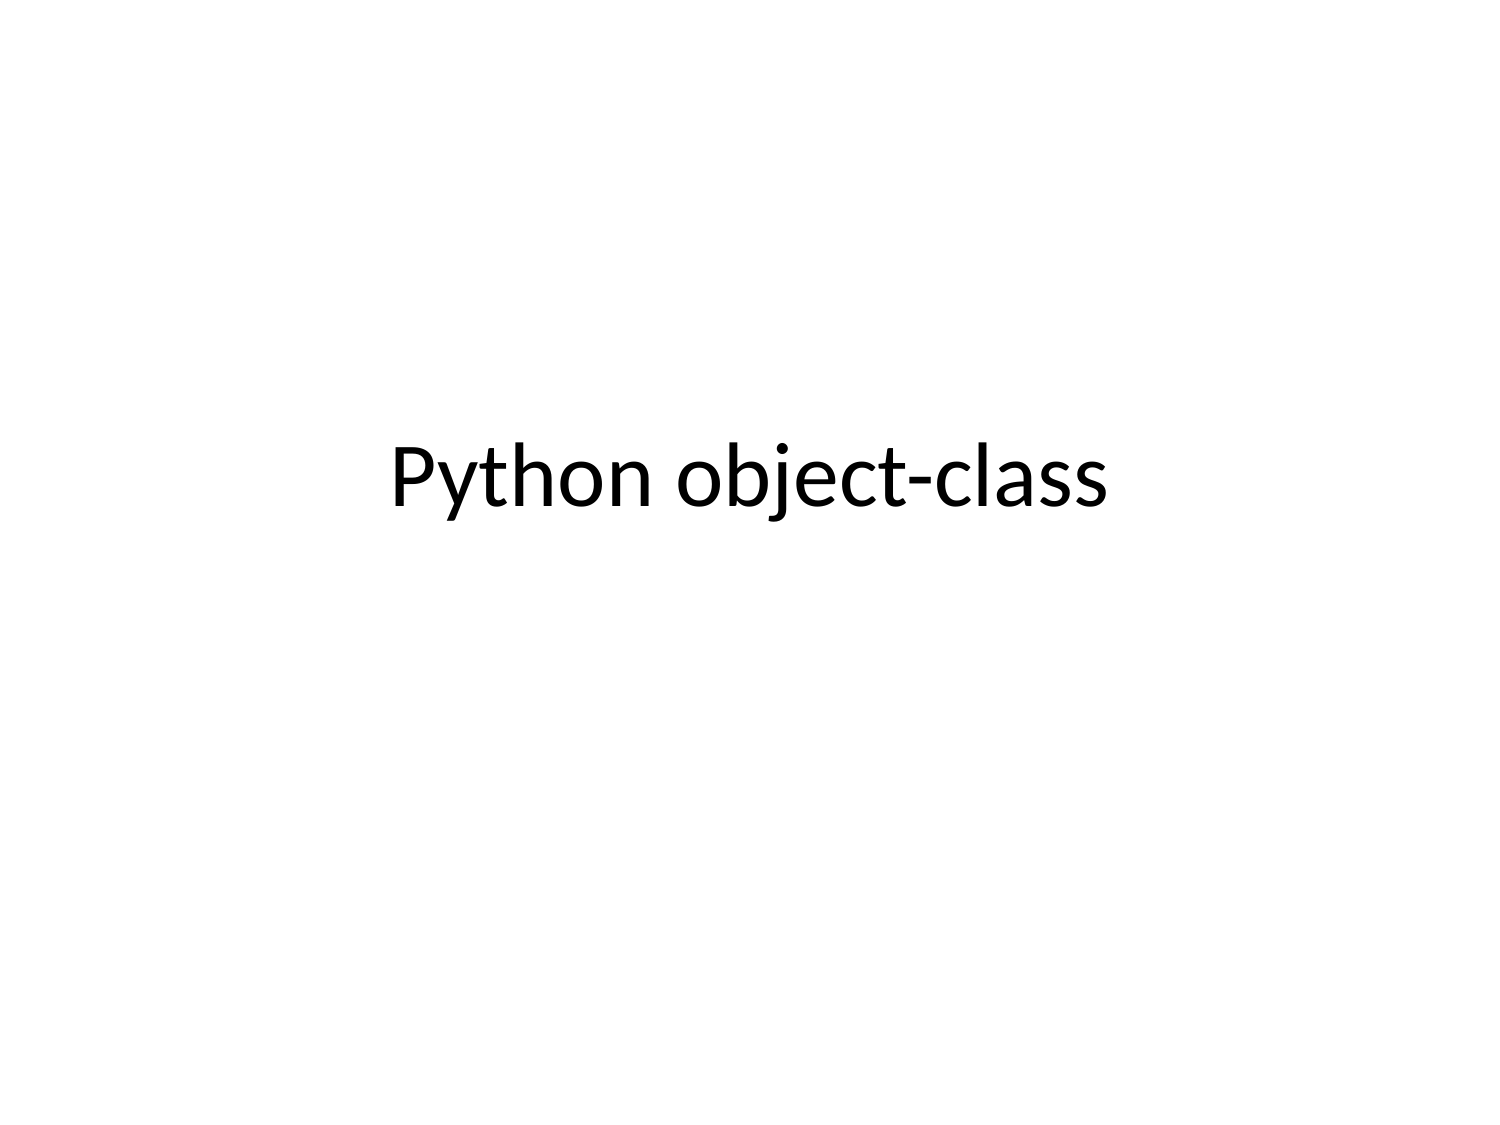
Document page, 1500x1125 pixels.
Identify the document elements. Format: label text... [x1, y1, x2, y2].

title Python object-class [112, 349, 1388, 591]
